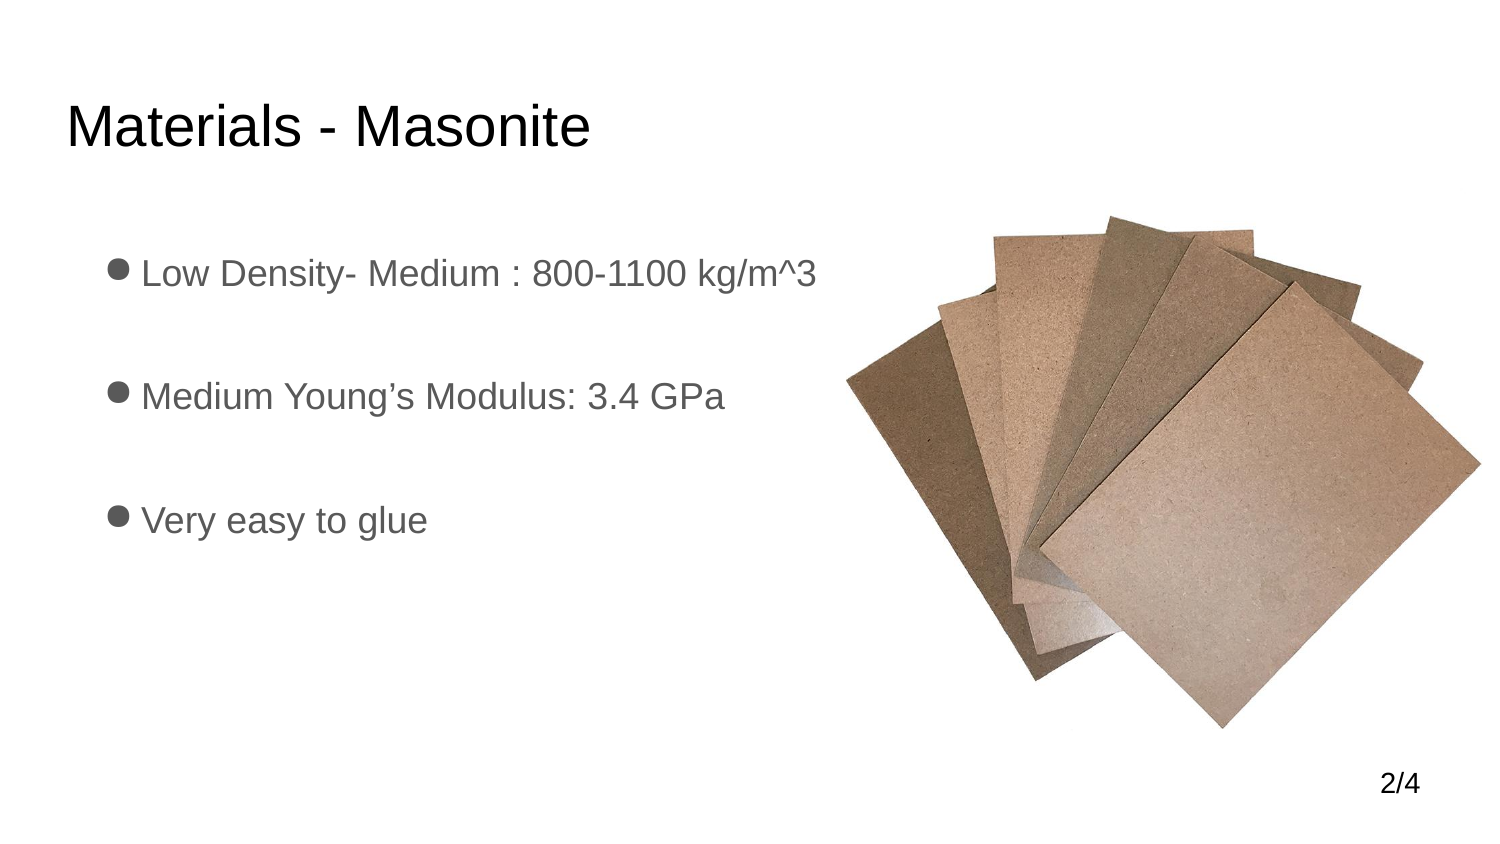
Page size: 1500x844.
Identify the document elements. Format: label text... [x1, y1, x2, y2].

list Low Density- Medium : 800-1100 kg/m^3 Medium Young’s Modulus: 3.4 GPa Very easy to glue [51, 189, 821, 750]
title Materials - Masonite [51, 72, 1449, 167]
picture [823, 188, 1498, 750]
text_box 2/4 [1365, 758, 1461, 816]
